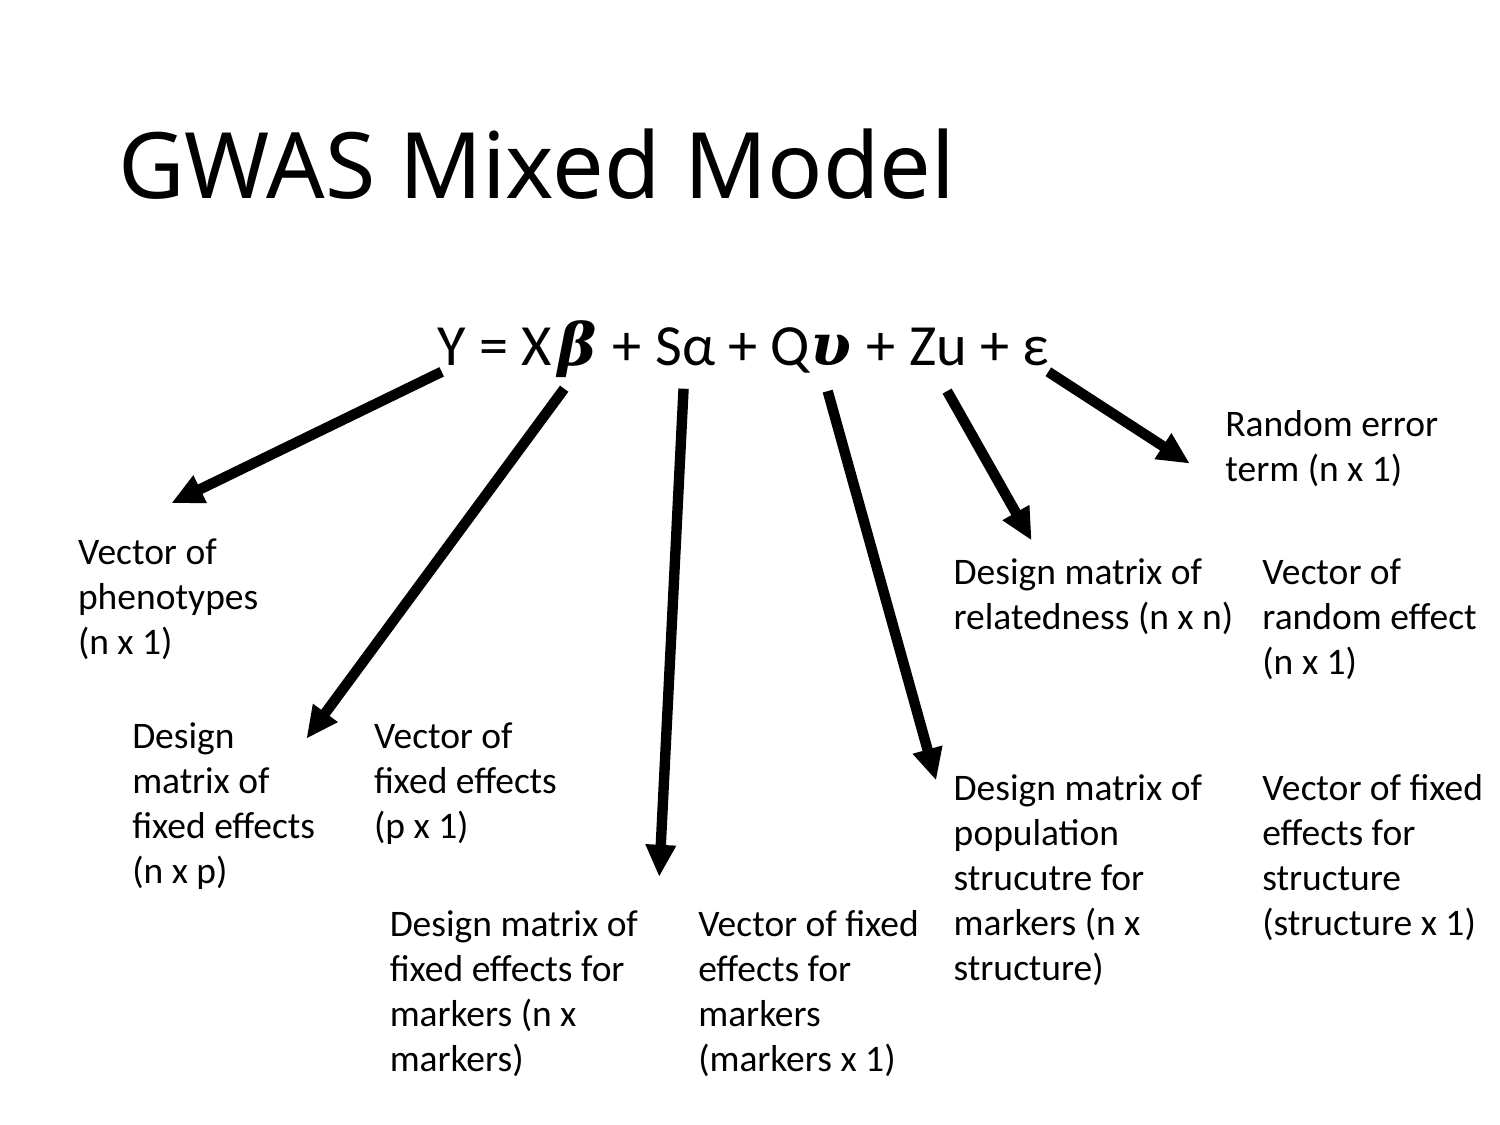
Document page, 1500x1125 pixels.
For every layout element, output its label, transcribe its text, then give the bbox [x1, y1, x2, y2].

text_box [939, 539, 1500, 692]
text_box Random error term (n x 1) [1210, 391, 1480, 496]
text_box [374, 891, 936, 1089]
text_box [306, 388, 565, 739]
list ﻿Y = X𝜷 + Sα + Q𝝊 + Zu + ε [103, 299, 1397, 1014]
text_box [827, 391, 936, 780]
title GWAS Mixed Model [103, 59, 1397, 278]
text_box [947, 391, 1032, 540]
text_box Vector of phenotypes (n x 1) [63, 519, 281, 670]
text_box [939, 755, 1500, 998]
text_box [1048, 371, 1190, 464]
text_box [117, 703, 578, 901]
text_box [172, 371, 442, 503]
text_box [659, 388, 684, 876]
